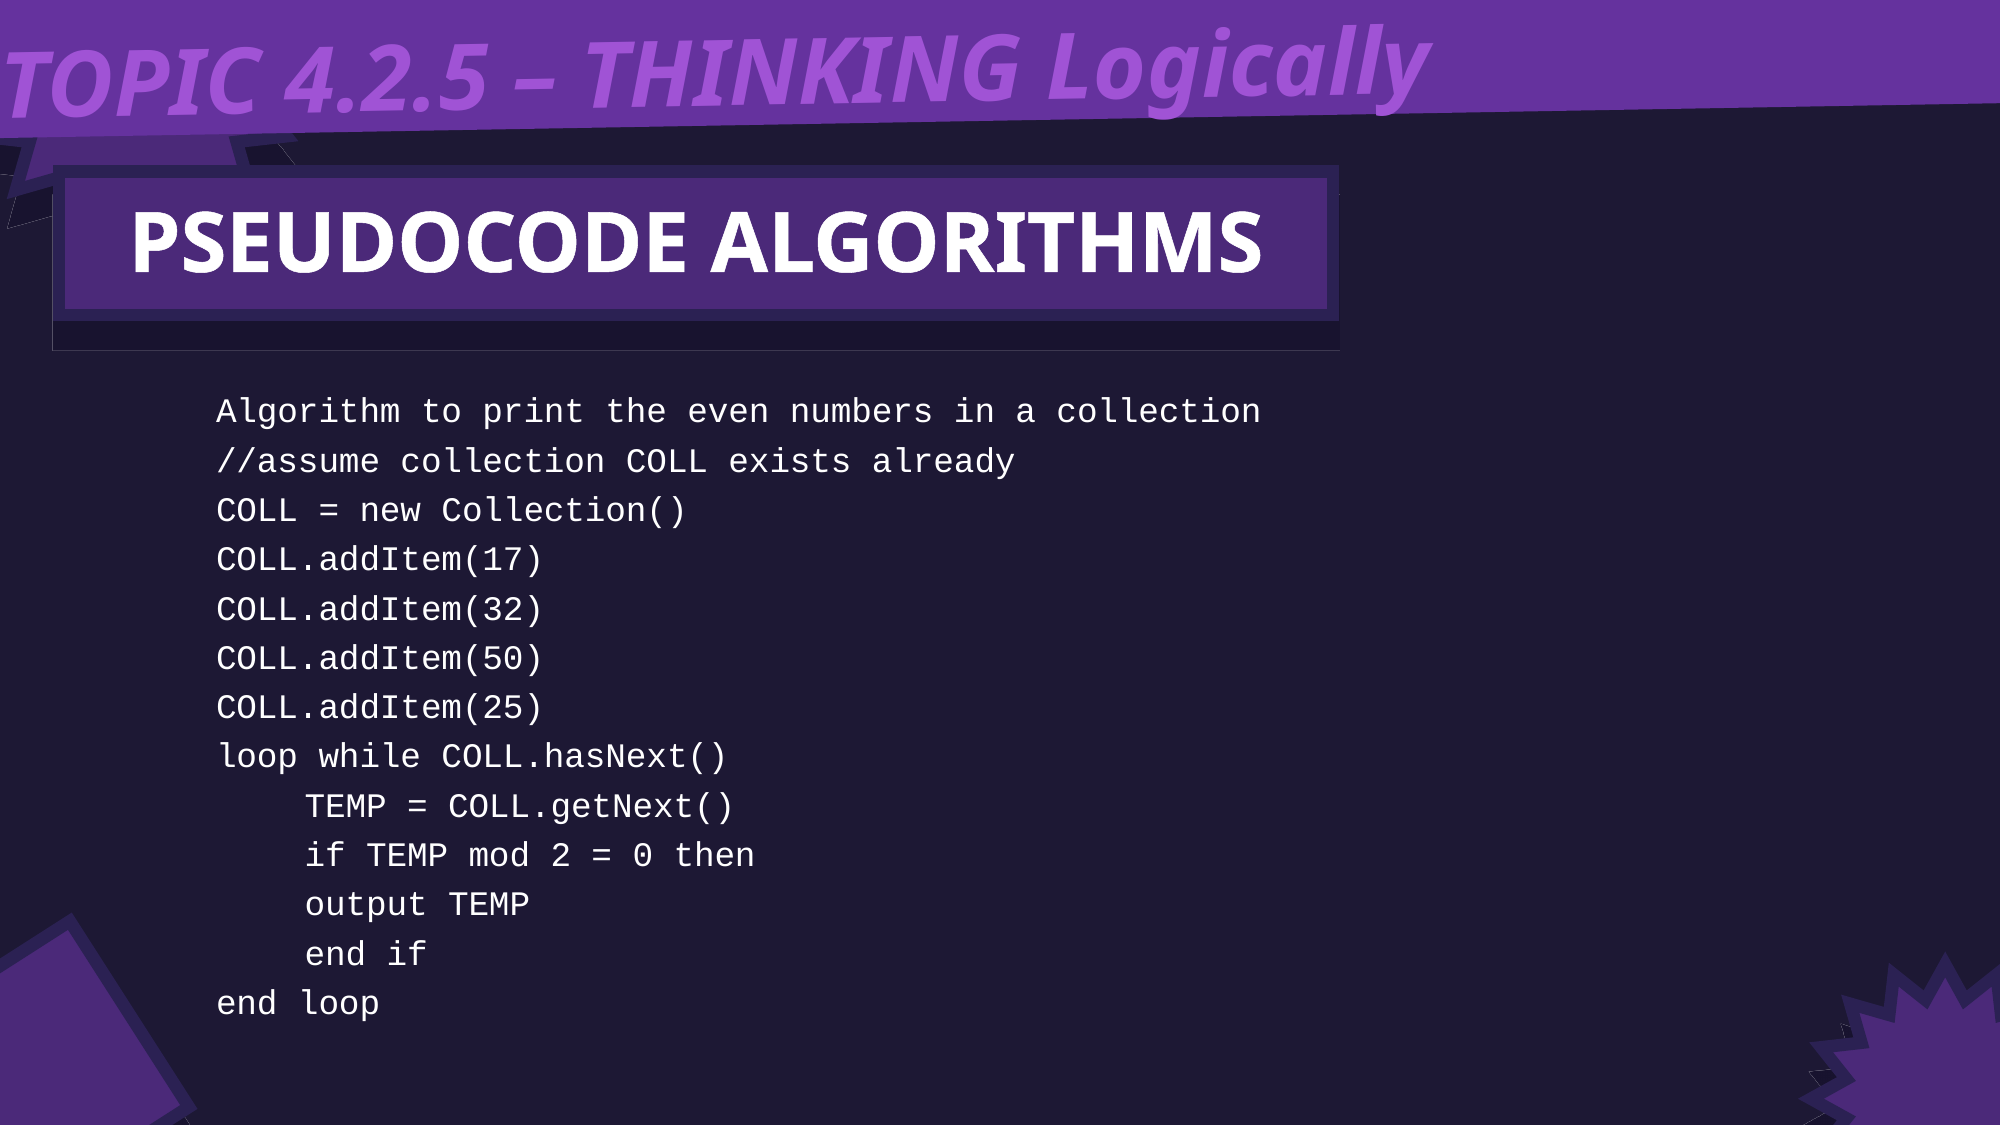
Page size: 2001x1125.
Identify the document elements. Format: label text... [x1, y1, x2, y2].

text_box [0, 134, 290, 193]
text_box [0, 919, 192, 1125]
text_box [1807, 961, 2000, 1125]
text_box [58, 170, 1334, 399]
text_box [0, 0, 2000, 126]
subtitle Algorithm to print the even numbers in a collection //assume collection COLL exists already COLL = new Collection() COLL.addItem(17) COLL.addItem(32) COLL.addItem(50) COLL.addItem(25) loop while COLL.hasNext() TEMP = COLL.getNext() if TEMP mod 2 = 0 then output TEMP end if end loop [201, 385, 1702, 1034]
